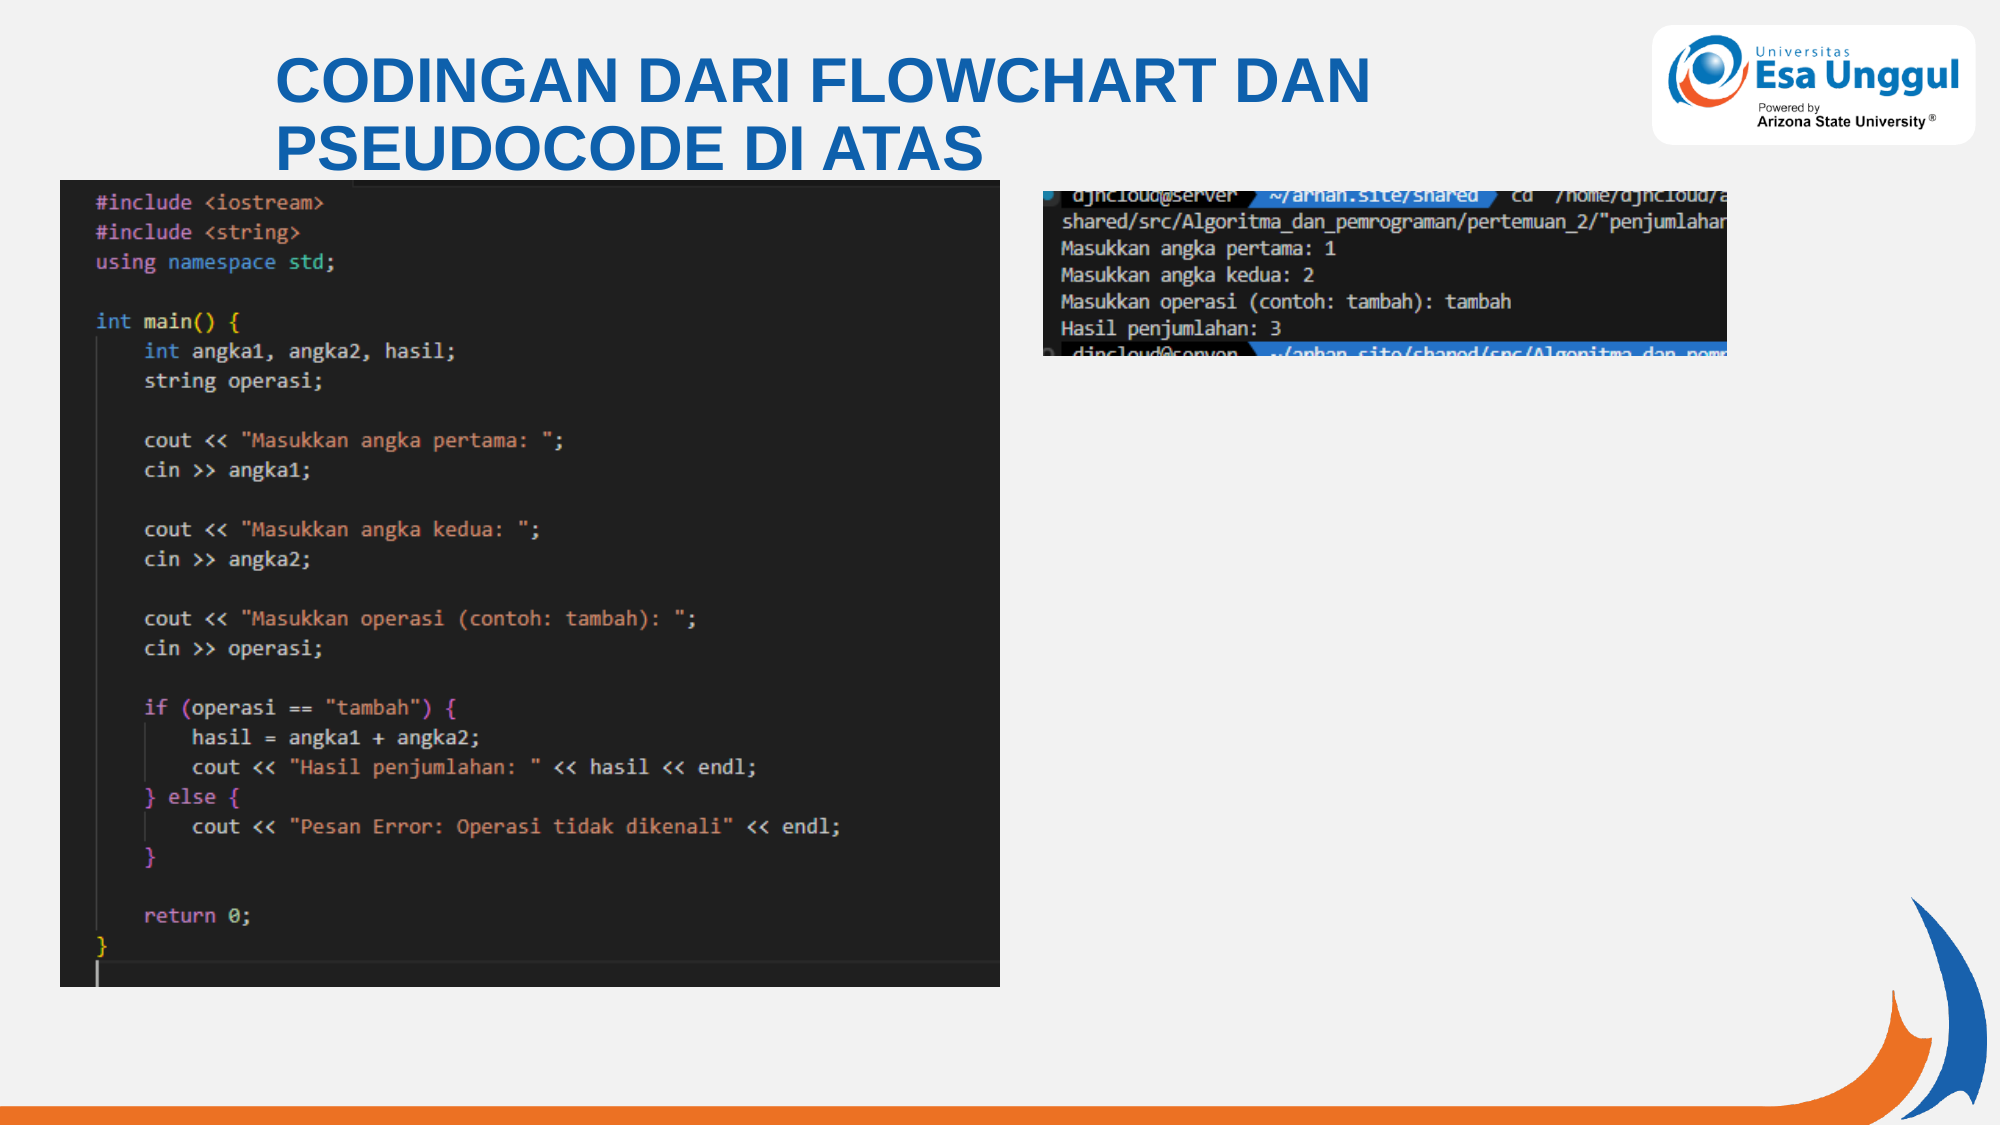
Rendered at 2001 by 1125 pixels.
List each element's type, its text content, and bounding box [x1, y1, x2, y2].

picture [1660, 25, 1968, 139]
picture [1043, 191, 1727, 356]
title CODINGAN DARI FLOWCHART DAN PSEUDOCODE DI ATAS [260, 39, 1446, 192]
picture [0, 180, 1987, 1125]
